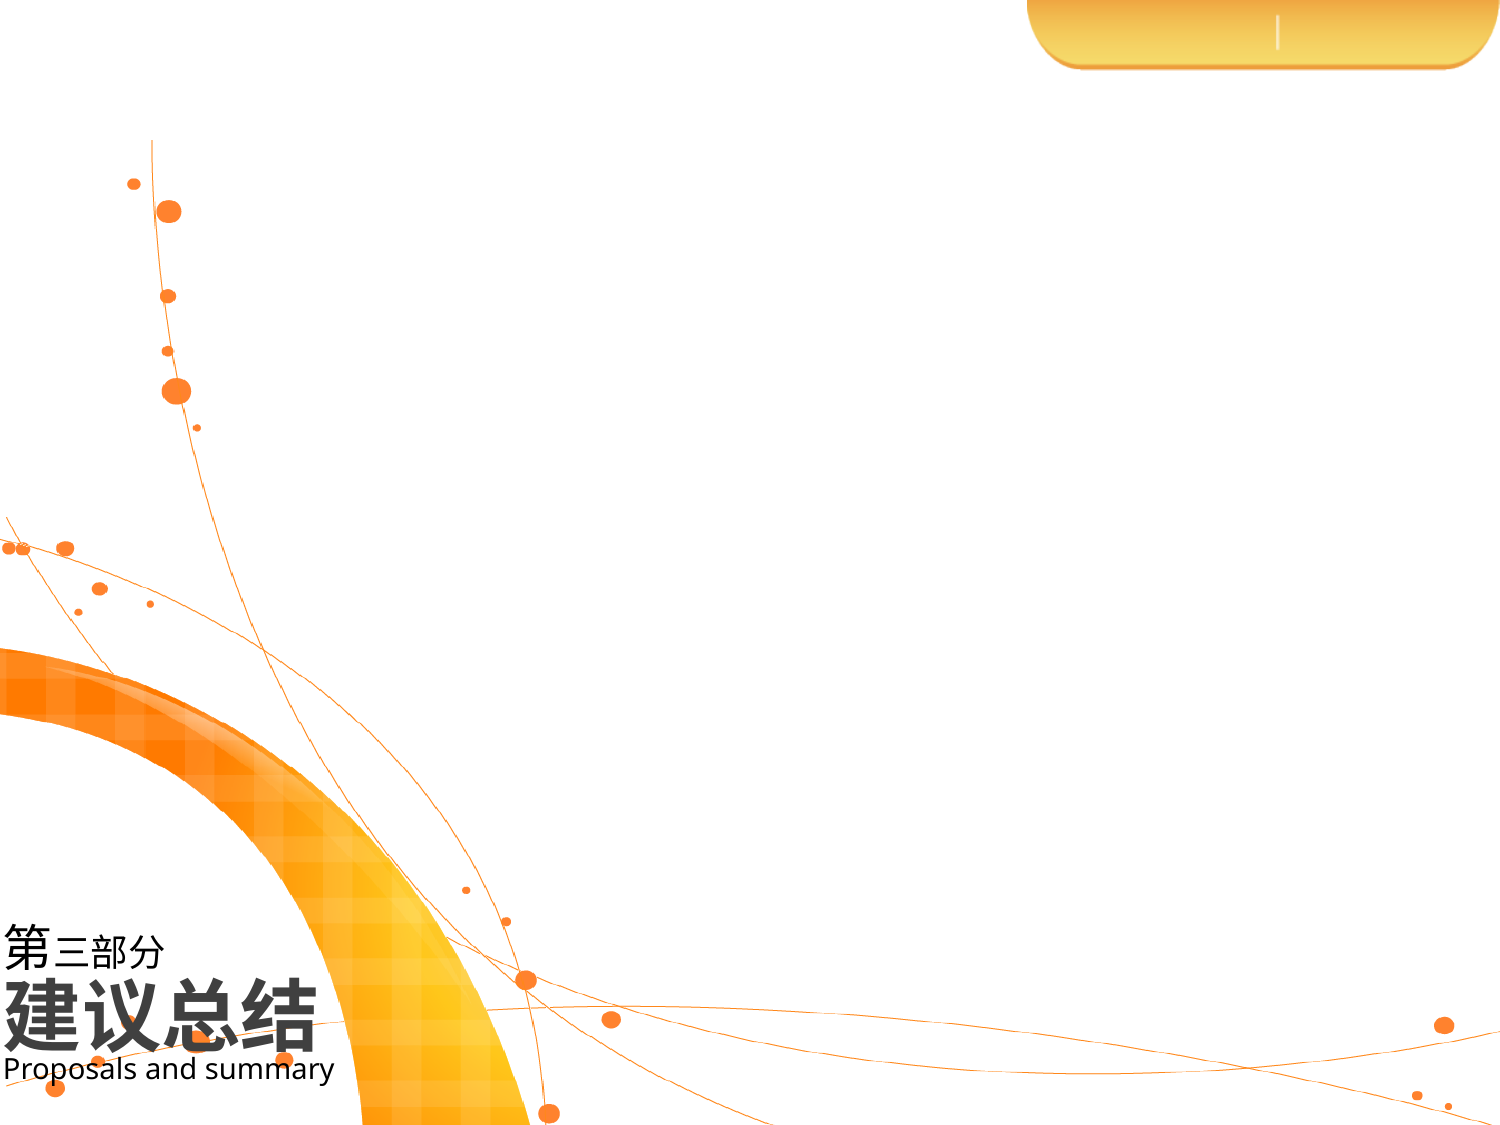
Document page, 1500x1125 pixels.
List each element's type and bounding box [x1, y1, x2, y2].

picture [1027, 0, 1500, 72]
picture [0, 140, 1500, 1125]
